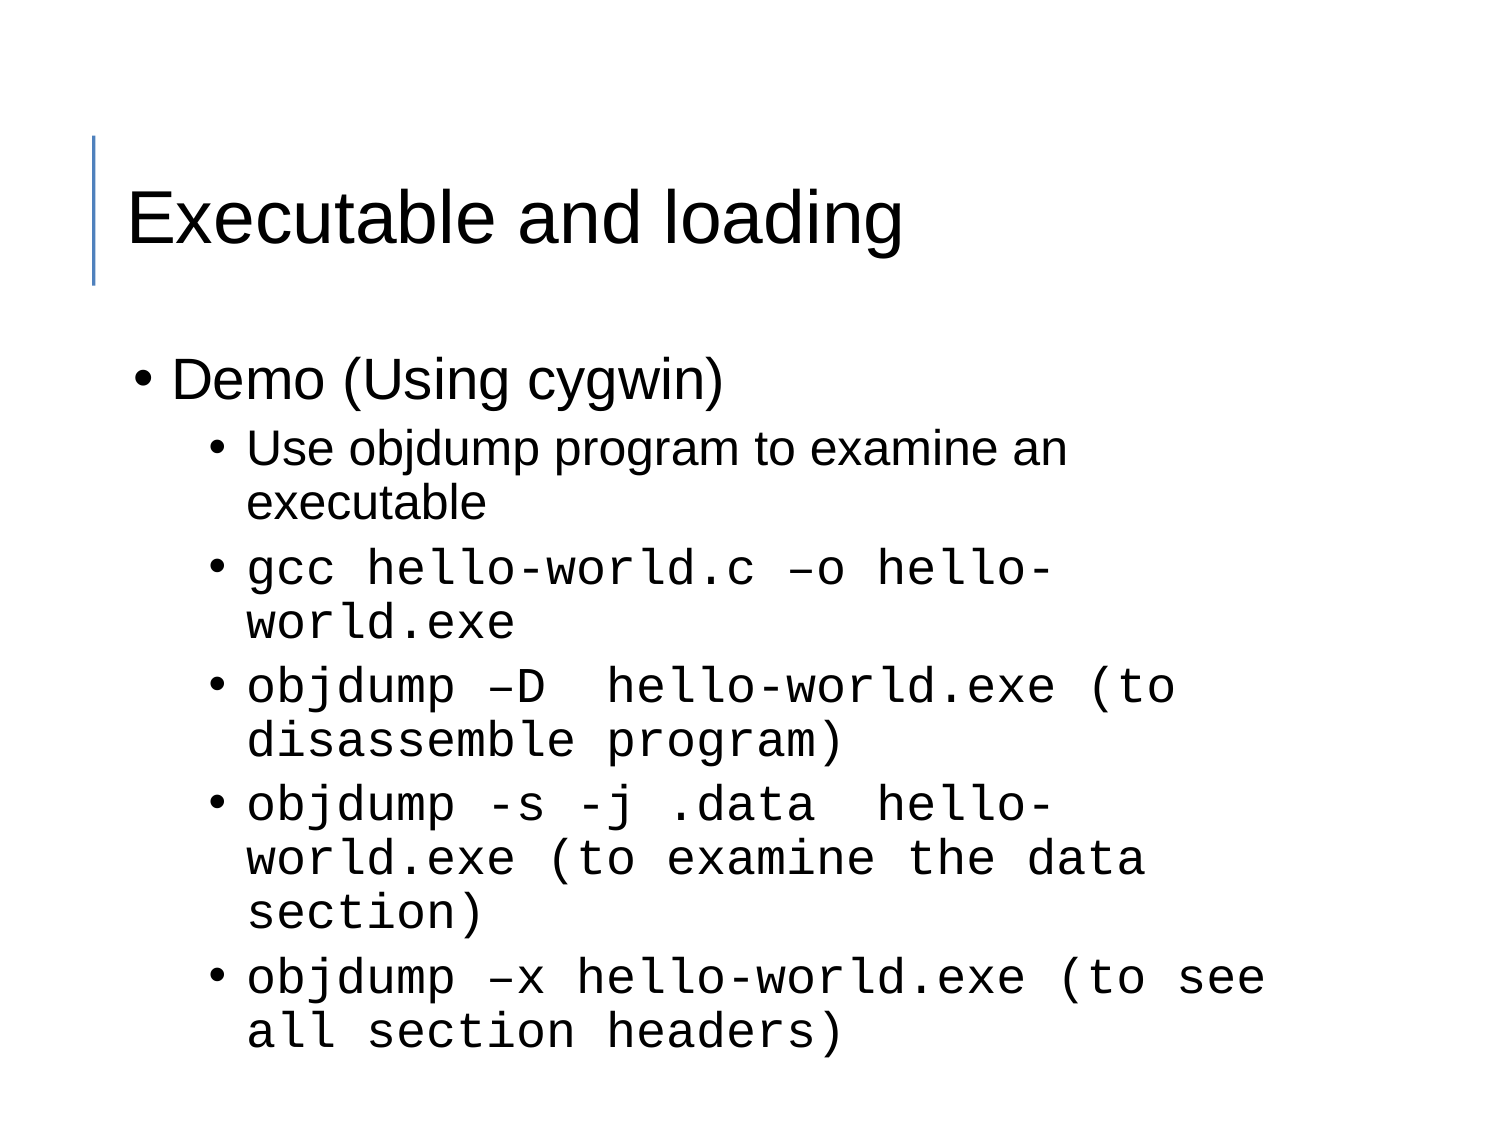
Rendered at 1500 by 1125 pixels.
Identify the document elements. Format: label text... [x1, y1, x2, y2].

text_box Demo (Using cygwin) Use objdump program to examine an executable gcc hello-world.c –o hello-world.exe objdump –D hello-world.exe (to disassemble program) objdump -s -j .data hello-world.exe (to examine the data section) objdump –x hello-world.exe (to see all section headers) [126, 341, 1322, 1100]
title Executable and loading [126, 96, 1322, 341]
